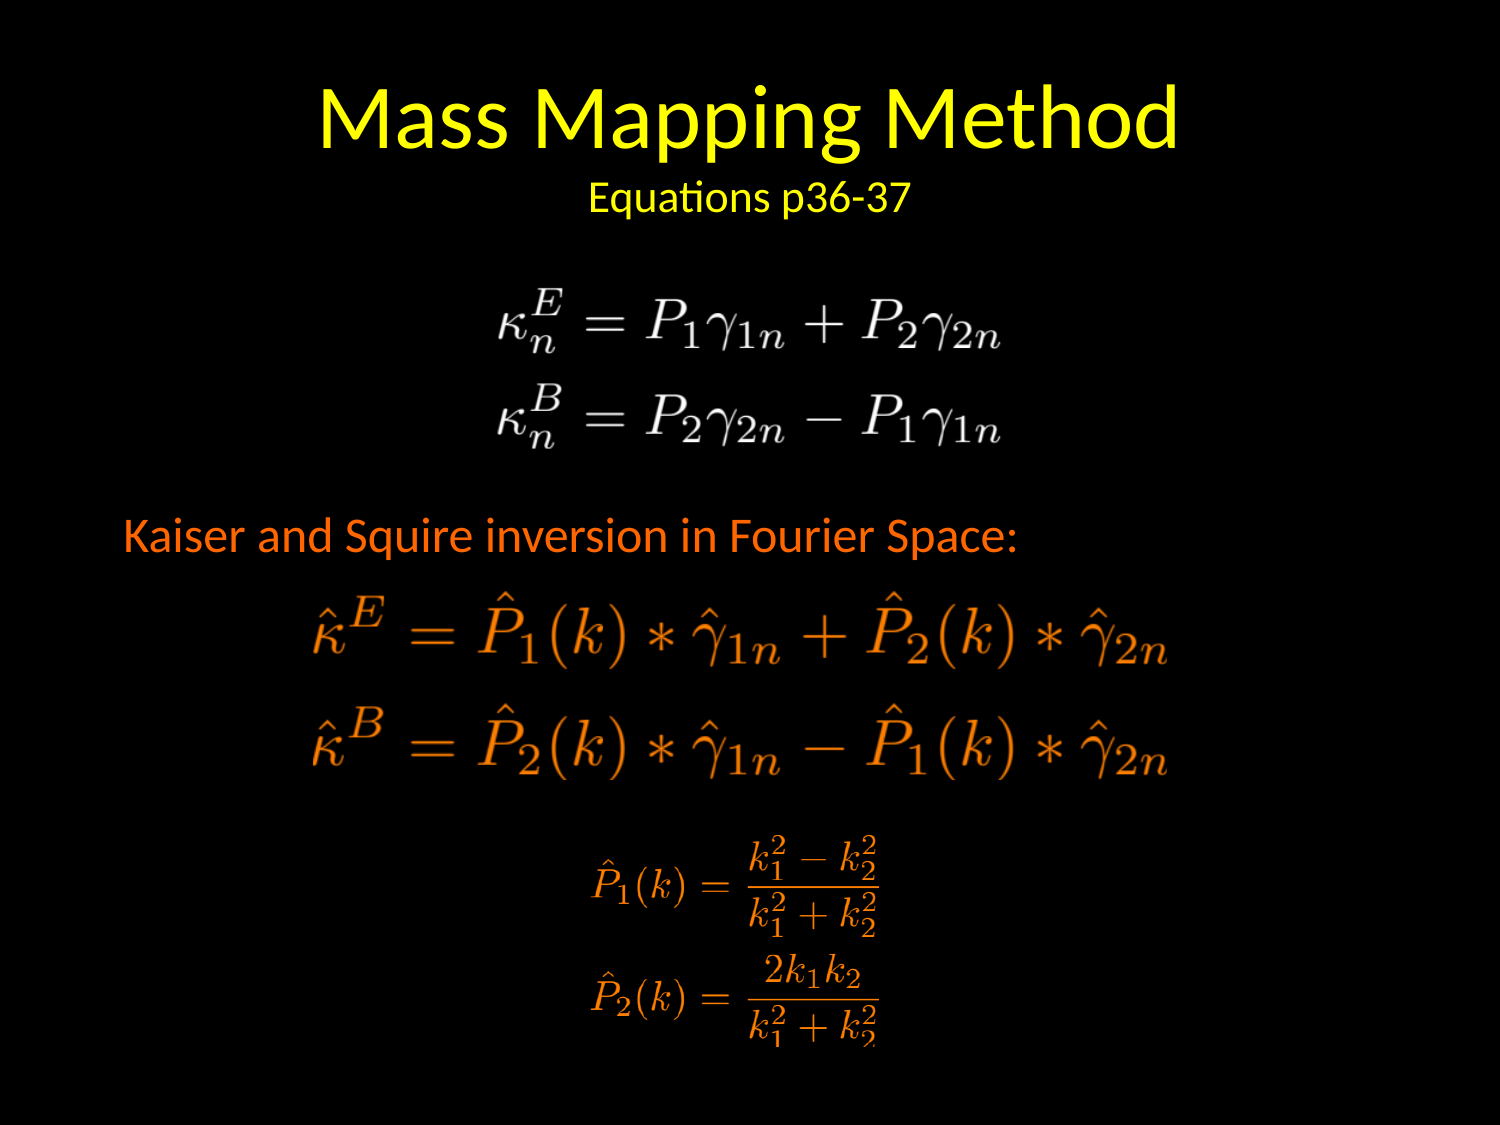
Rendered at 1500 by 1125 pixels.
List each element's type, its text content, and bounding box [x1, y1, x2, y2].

title Mass Mapping Method Equations p36-37 [75, 45, 1425, 233]
picture [312, 590, 1167, 781]
text_box Kaiser and Squire inversion in Fourier Space: [108, 494, 1283, 570]
picture [494, 282, 1003, 449]
picture [589, 835, 880, 1048]
